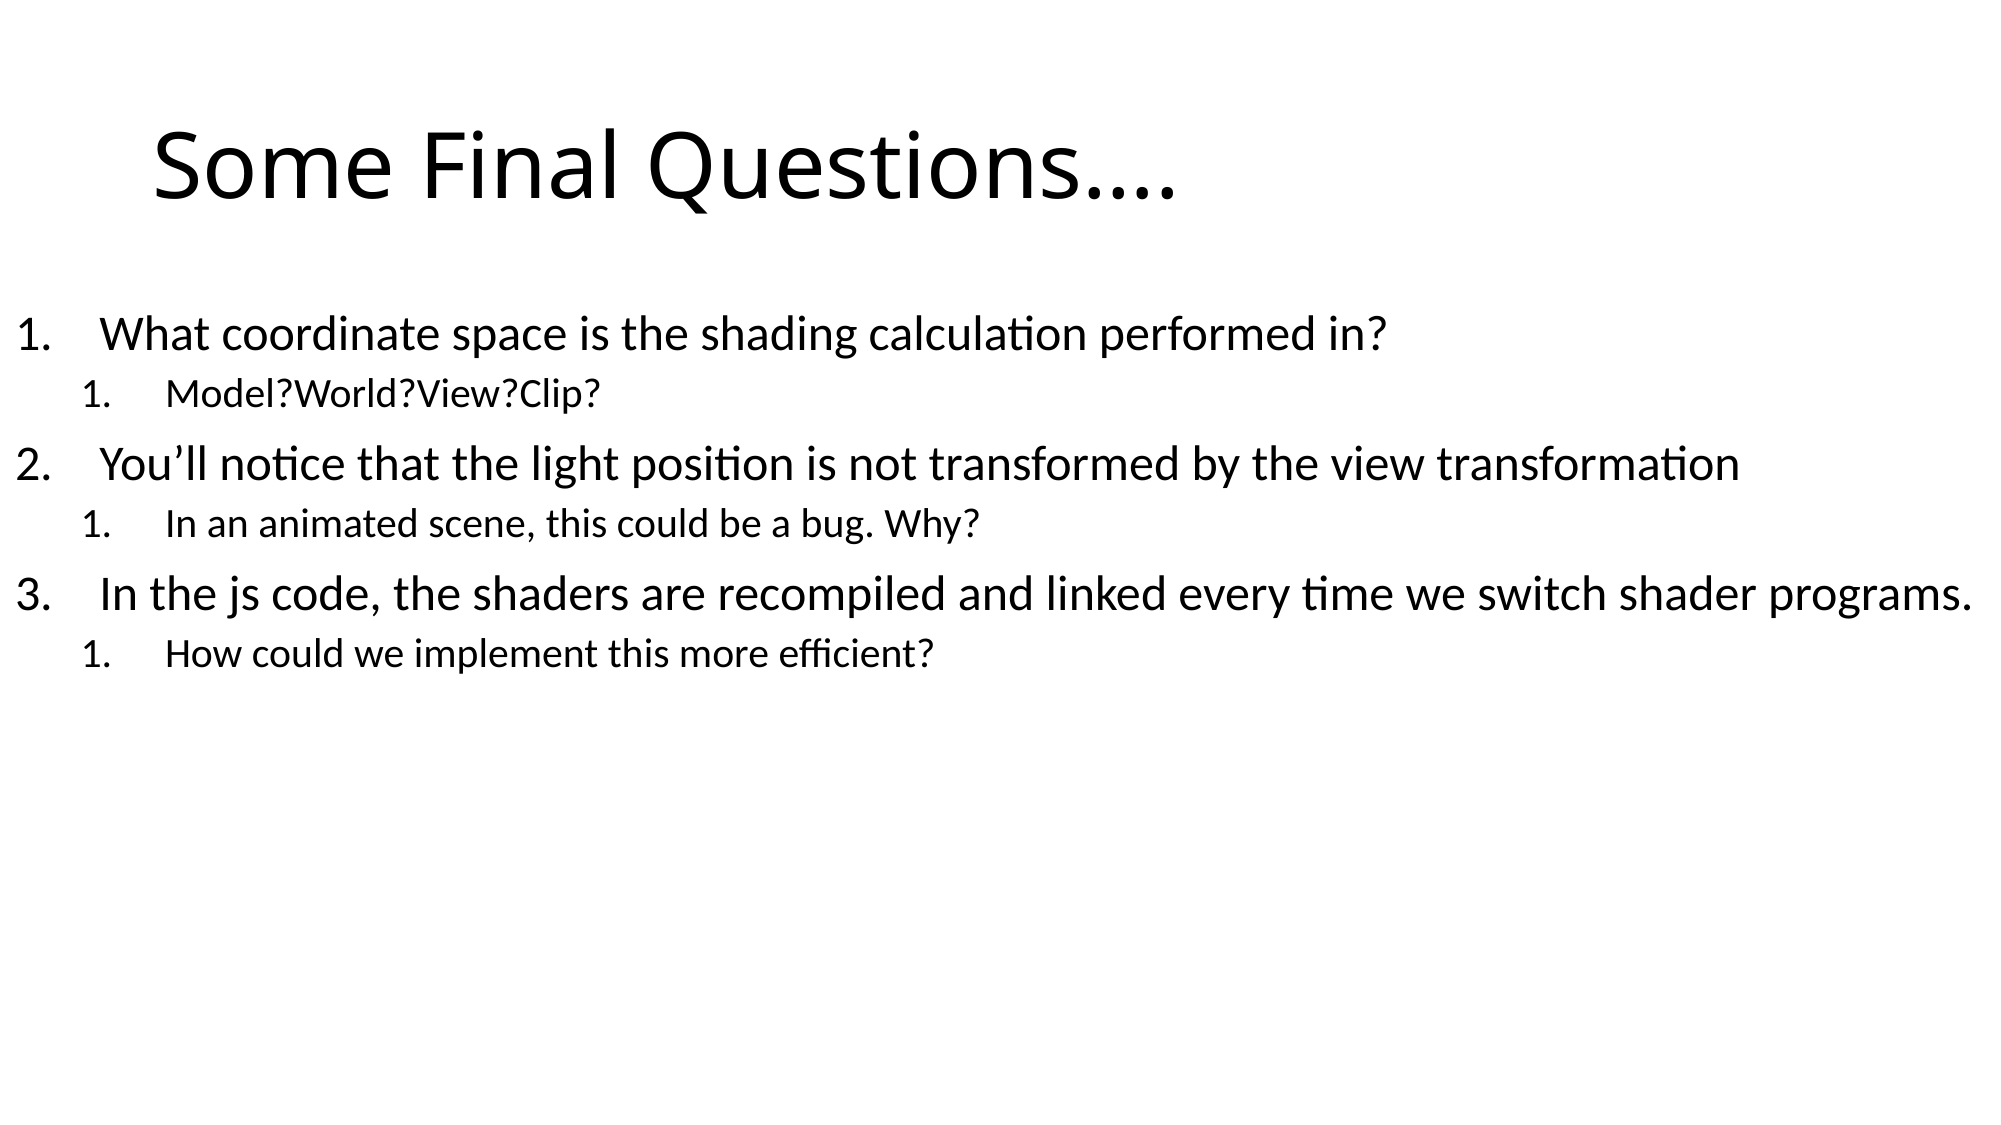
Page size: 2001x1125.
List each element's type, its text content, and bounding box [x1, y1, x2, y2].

list What coordinate space is the shading calculation performed in? Model?World?View?Clip? You’ll notice that the light position is not transformed by the view transformation In an animated scene, this could be a bug. Why? In the js code, the shaders are recompiled and linked every time we switch shader programs. How could we implement this more efficient? [0, 299, 2000, 1014]
title Some Final Questions…. [137, 59, 1863, 278]
